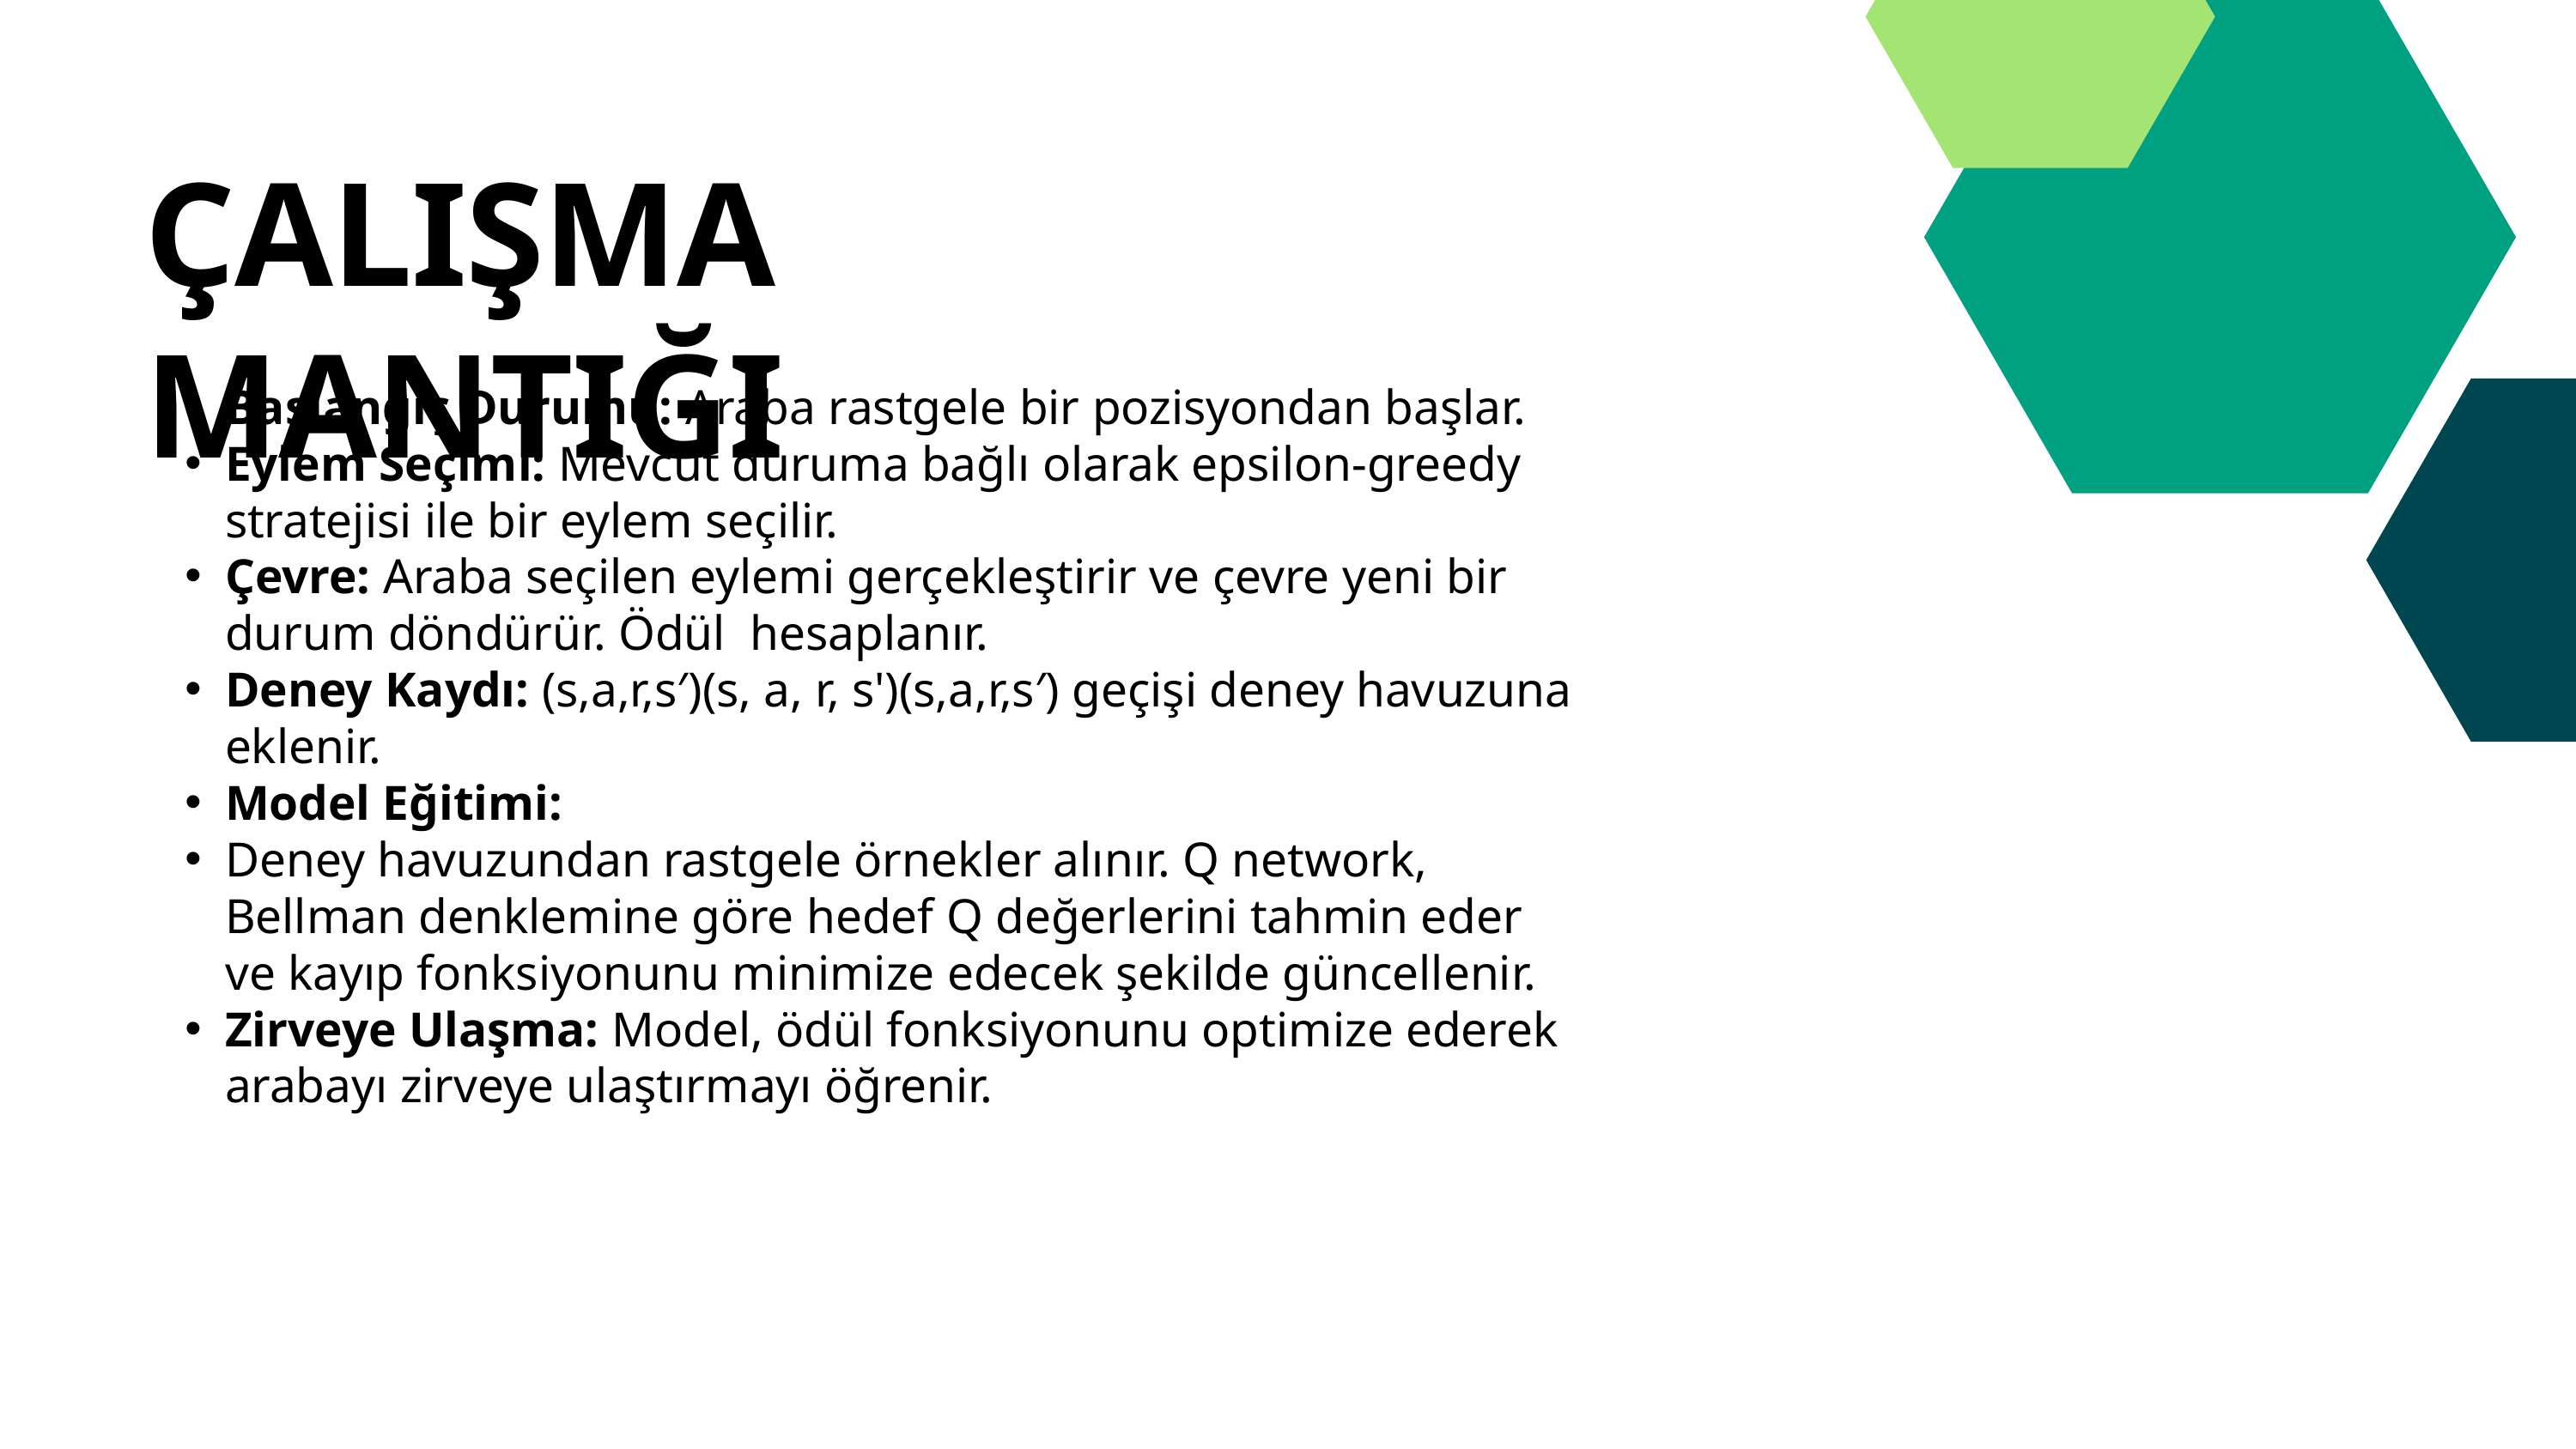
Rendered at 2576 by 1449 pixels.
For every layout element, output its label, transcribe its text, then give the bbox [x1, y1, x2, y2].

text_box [1923, 0, 2517, 494]
text_box ÇALIŞMA MANTIĞI [144, 143, 1289, 377]
text_box Başlangıç Durumu: Araba rastgele bir pozisyondan başlar. Eylem Seçimi: Mevcut duruma bağlı olarak epsilon-greedy stratejisi ile bir eylem seçilir. Çevre: Araba seçilen eylemi gerçekleştirir ve çevre yeni bir durum döndürür. Ödül hesaplanır. Deney Kaydı: (s,a,r,s′)(s, a, r, s')(s,a,r,s′) geçişi deney havuzuna eklenir. Model Eğitimi: Deney havuzundan rastgele örnekler alınır. Q network, Bellman denklemine göre hedef Q değerlerini tahmin eder ve kayıp fonksiyonunu minimize edecek şekilde güncellenir. Zirveye Ulaşma: Model, ödül fonksiyonunu optimize ederek arabayı zirveye ulaştırmayı öğrenir. [144, 377, 1575, 1113]
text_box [1865, 0, 2215, 168]
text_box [2366, 378, 2576, 743]
